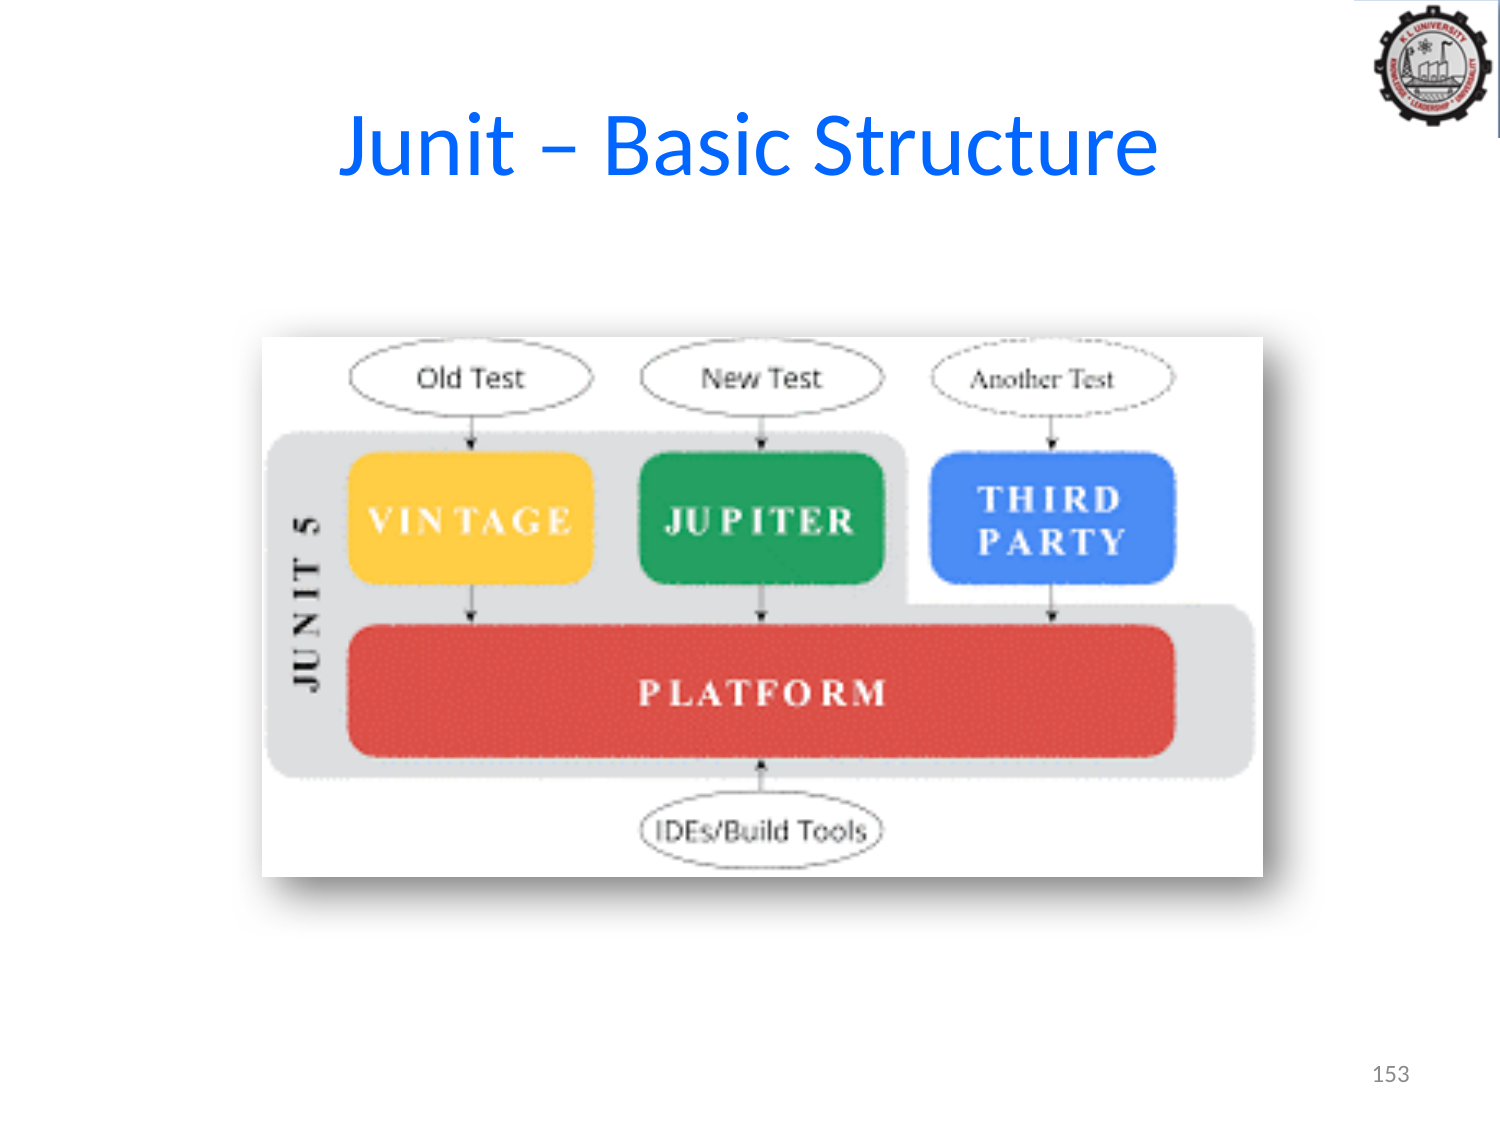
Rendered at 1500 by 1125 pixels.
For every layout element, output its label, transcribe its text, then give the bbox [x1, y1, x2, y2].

picture [1354, 0, 1500, 138]
title Junit – Basic Structure [75, 45, 1425, 233]
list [262, 337, 1263, 877]
slide_number 153 [1074, 1042, 1425, 1103]
